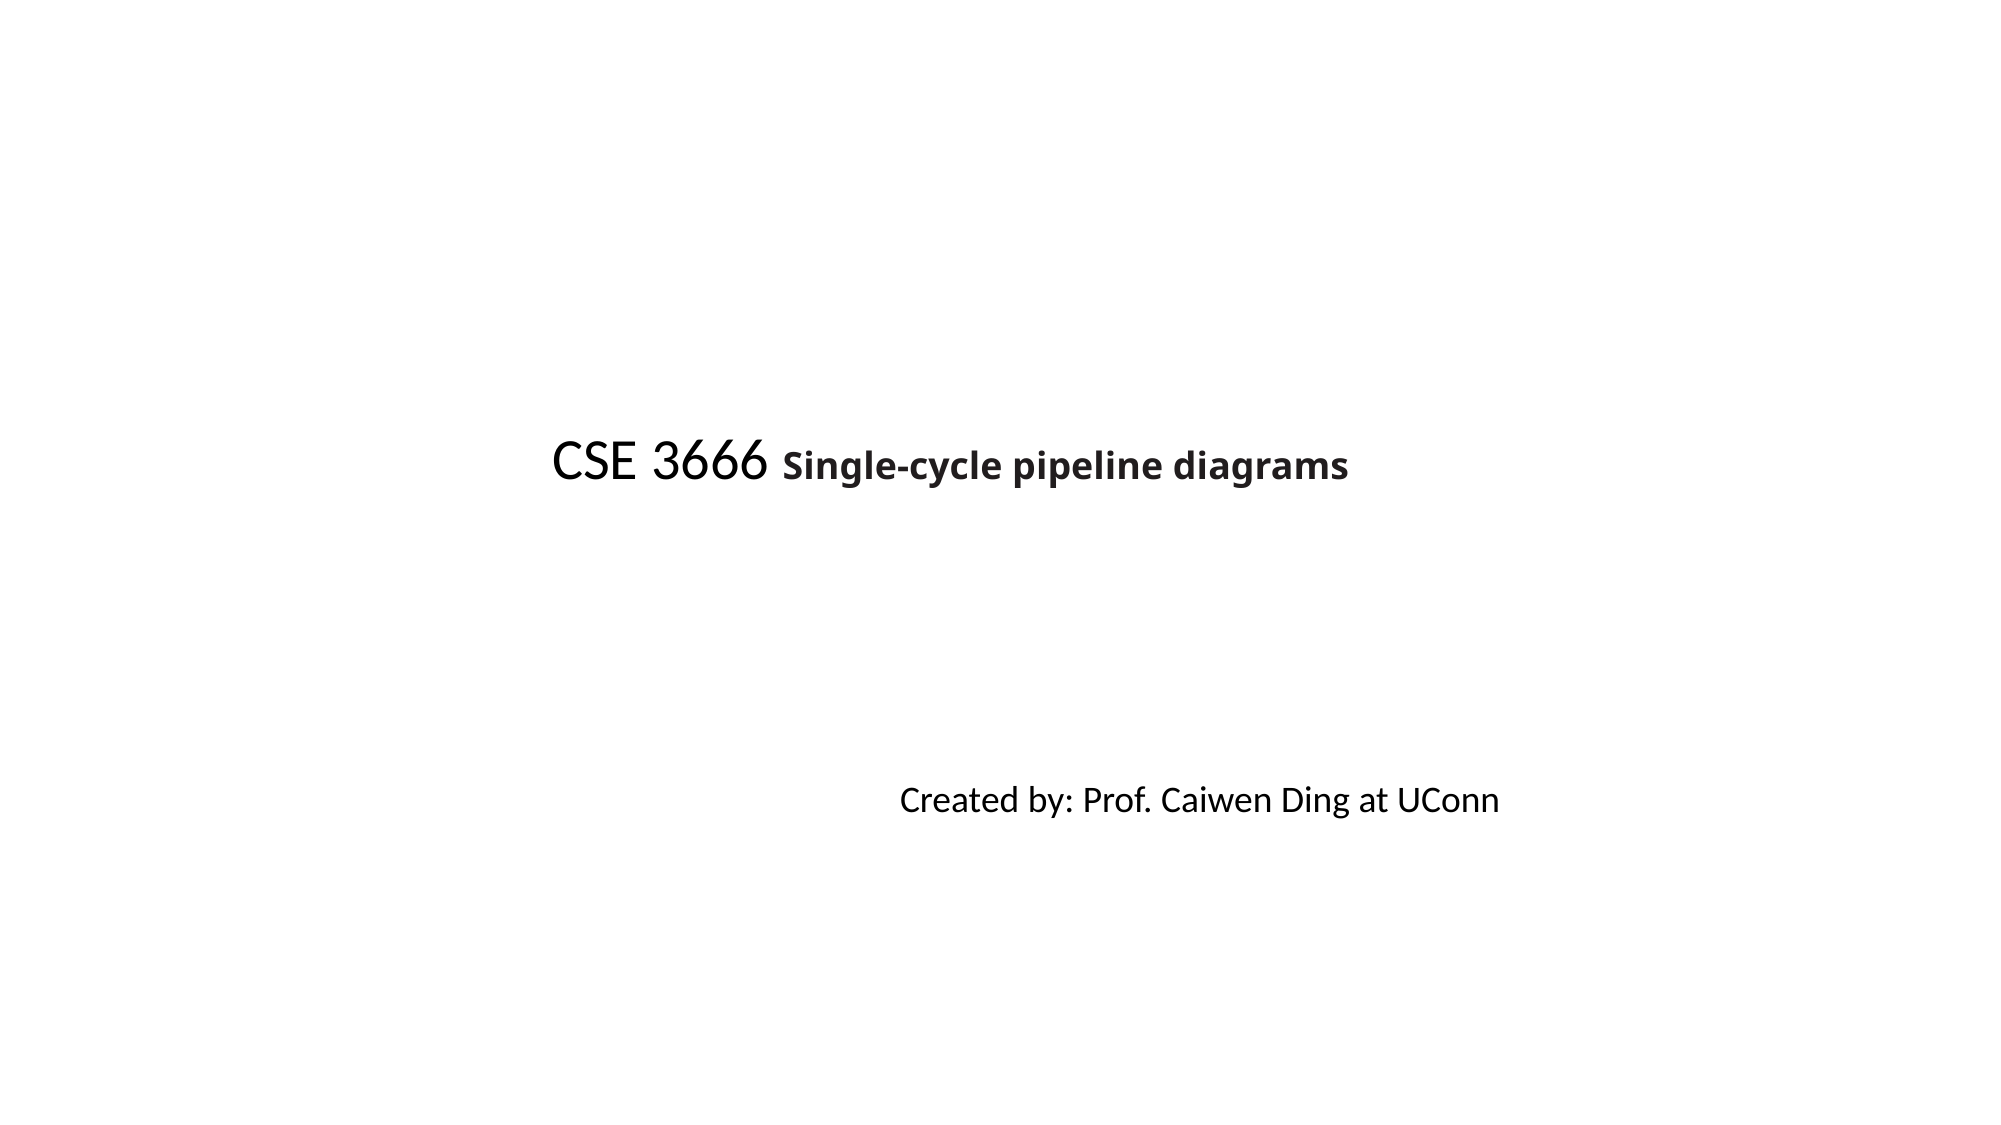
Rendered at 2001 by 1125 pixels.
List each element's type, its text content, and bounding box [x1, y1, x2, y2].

text_box Created by: Prof. Caiwen Ding at UConn [808, 767, 1592, 827]
text_box CSE 3666 Single-cycle pipeline diagrams [537, 414, 1366, 499]
